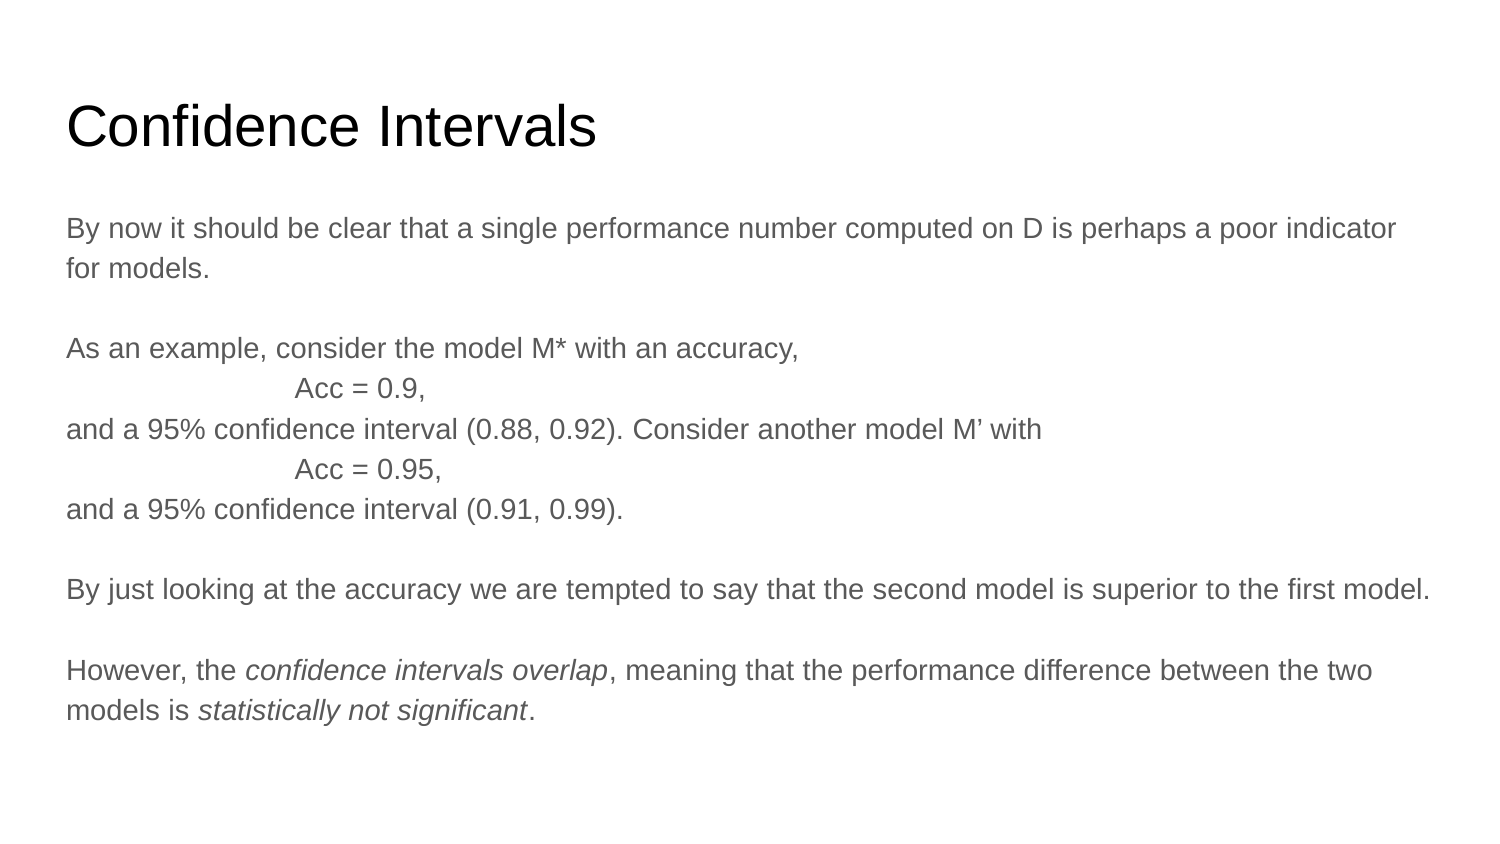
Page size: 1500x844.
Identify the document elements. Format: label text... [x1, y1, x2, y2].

list By now it should be clear that a single performance number computed on D is perhaps a poor indicator for models. As an example, consider the model M* with an accuracy, Acc = 0.9, and a 95% confidence interval (0.88, 0.92). Consider another model M’ with Acc = 0.95, and a 95% confidence interval (0.91, 0.99). By just looking at the accuracy we are tempted to say that the second model is superior to the first model. However, the confidence intervals overlap, meaning that the performance difference between the two models is statistically not significant. [51, 189, 1449, 817]
title Confidence Intervals [51, 72, 1449, 167]
